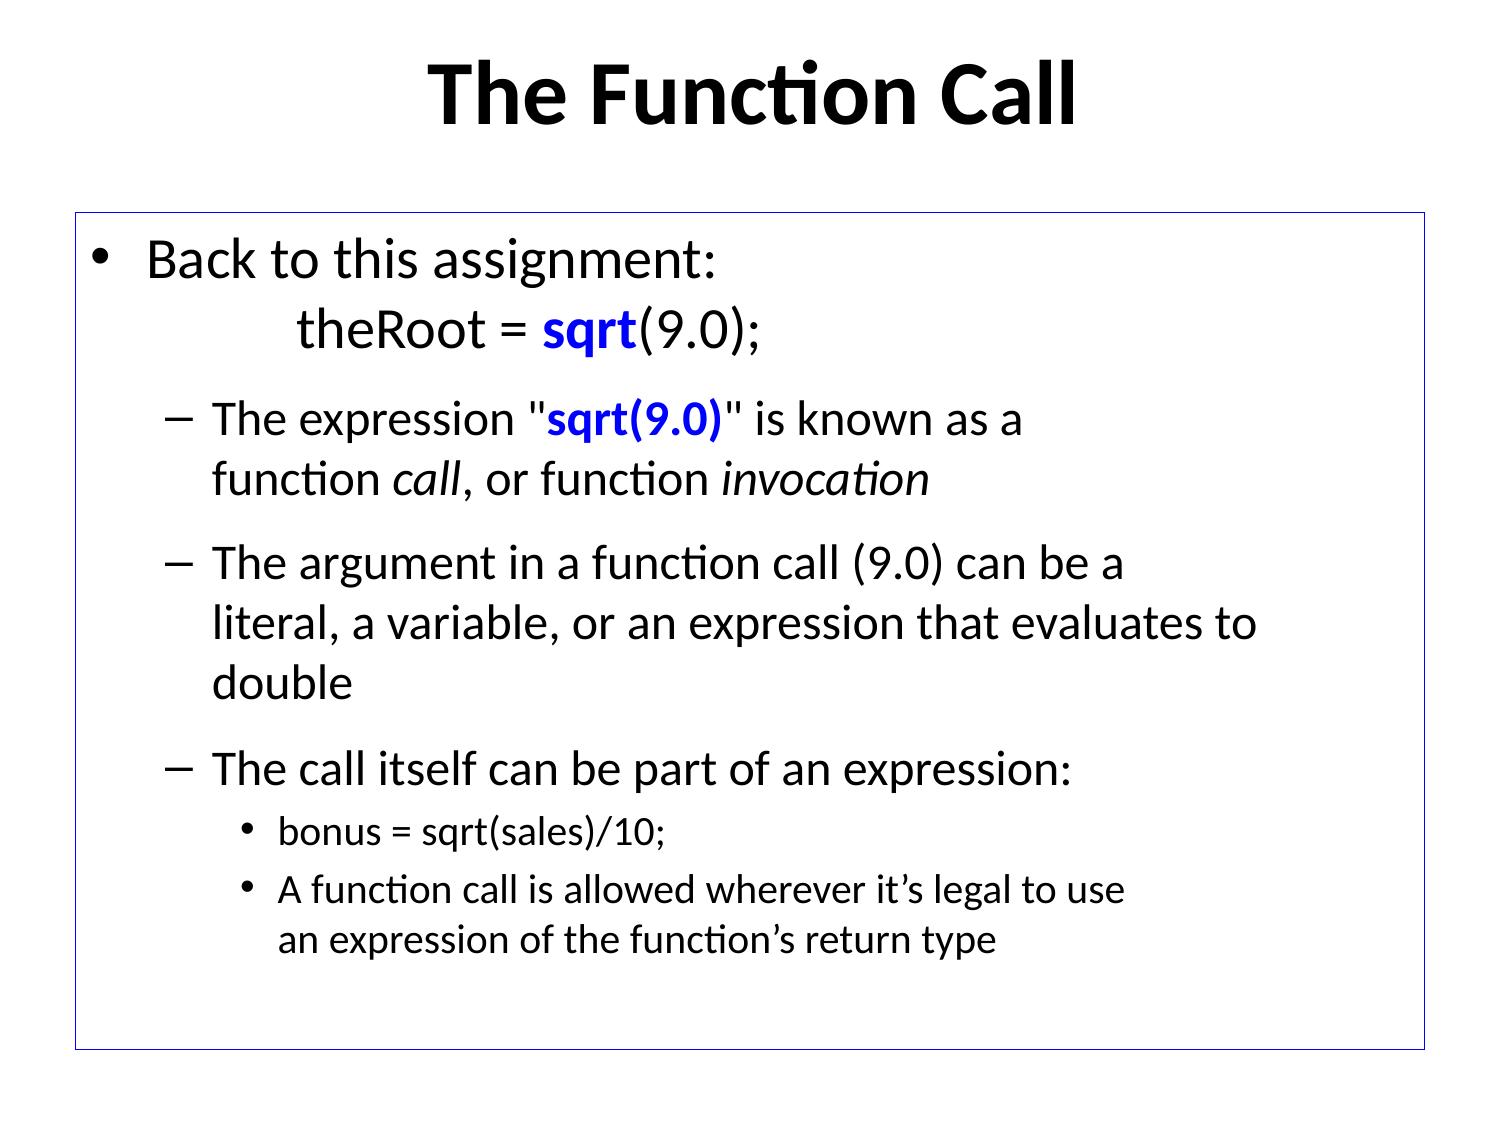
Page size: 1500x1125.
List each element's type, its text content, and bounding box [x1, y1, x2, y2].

title The Function Call [78, 15, 1429, 160]
list Back to this assignment: theRoot = sqrt(9.0); The expression "sqrt(9.0)" is known as a function call, or function invocation The argument in a function call (9.0) can be a literal, a variable, or an expression that evaluates to double The call itself can be part of an expression: bonus = sqrt(sales)/10; A function call is allowed wherever it’s legal to use an expression of the function’s return type [75, 212, 1425, 1050]
